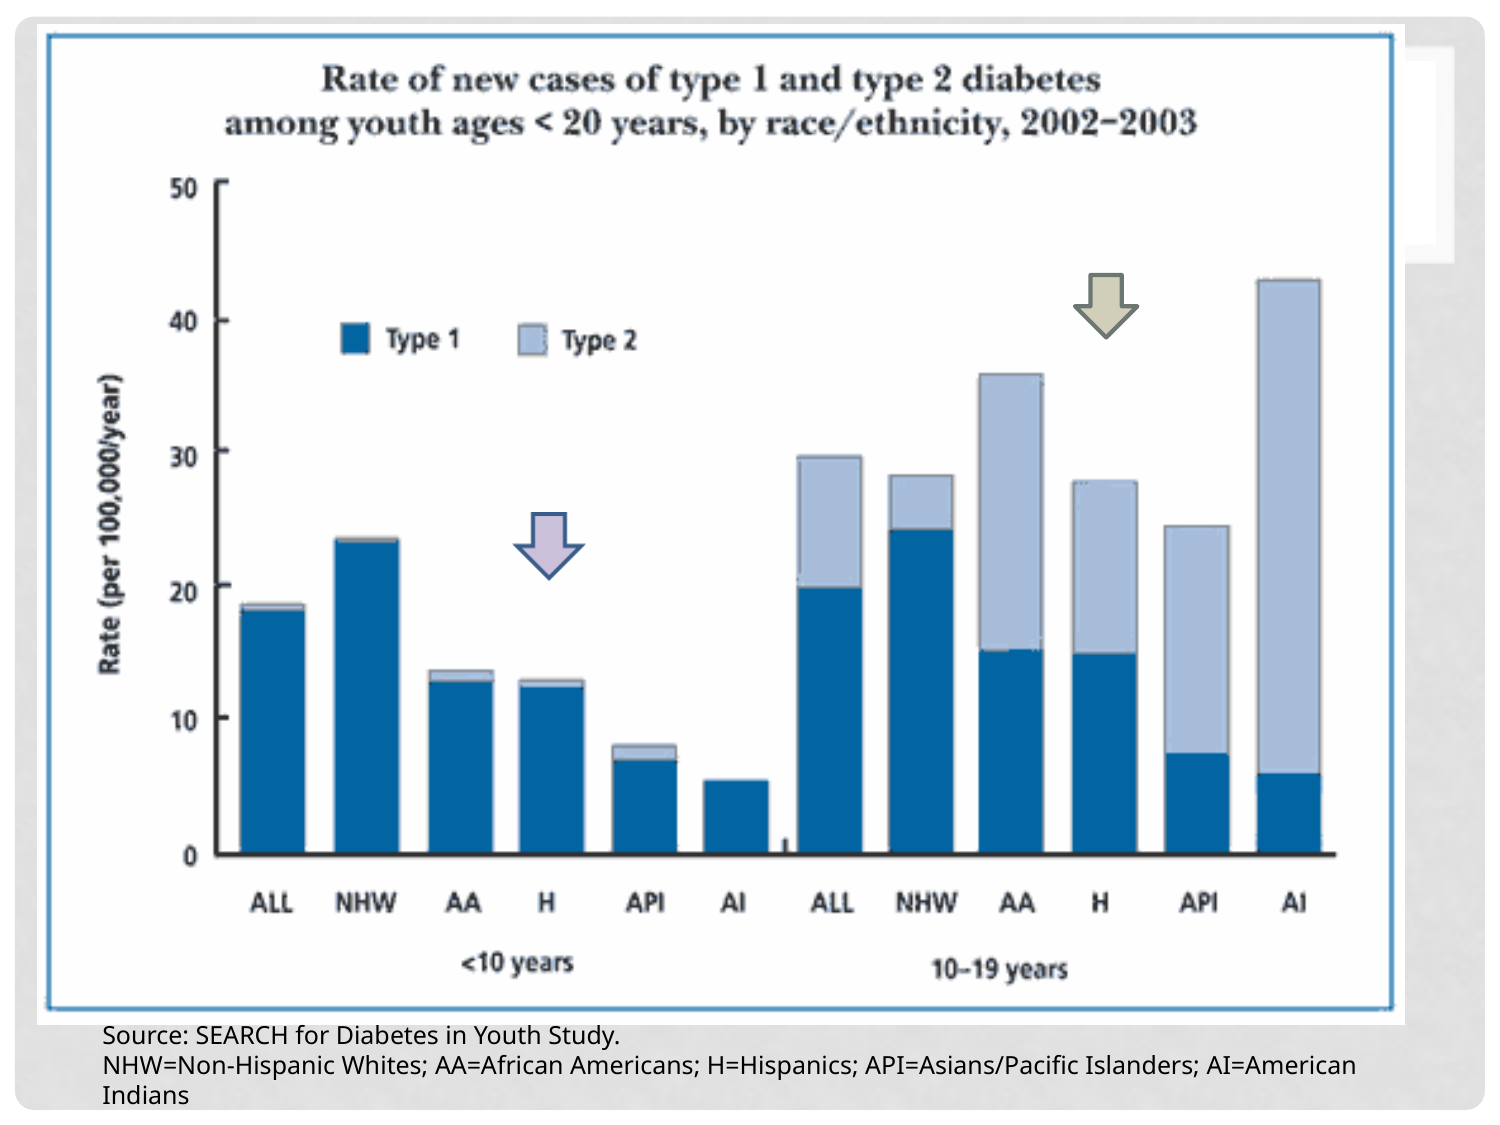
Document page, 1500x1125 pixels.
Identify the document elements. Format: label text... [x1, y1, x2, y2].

picture [512, 512, 586, 581]
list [37, 24, 1405, 1026]
text_box Source: SEARCH for Diabetes in Youth Study. NHW=Non-Hispanic Whites; AA=African Americans; H=Hispanics; API=Asians/Pacific Islanders; AI=American Indians [87, 1012, 1425, 1118]
